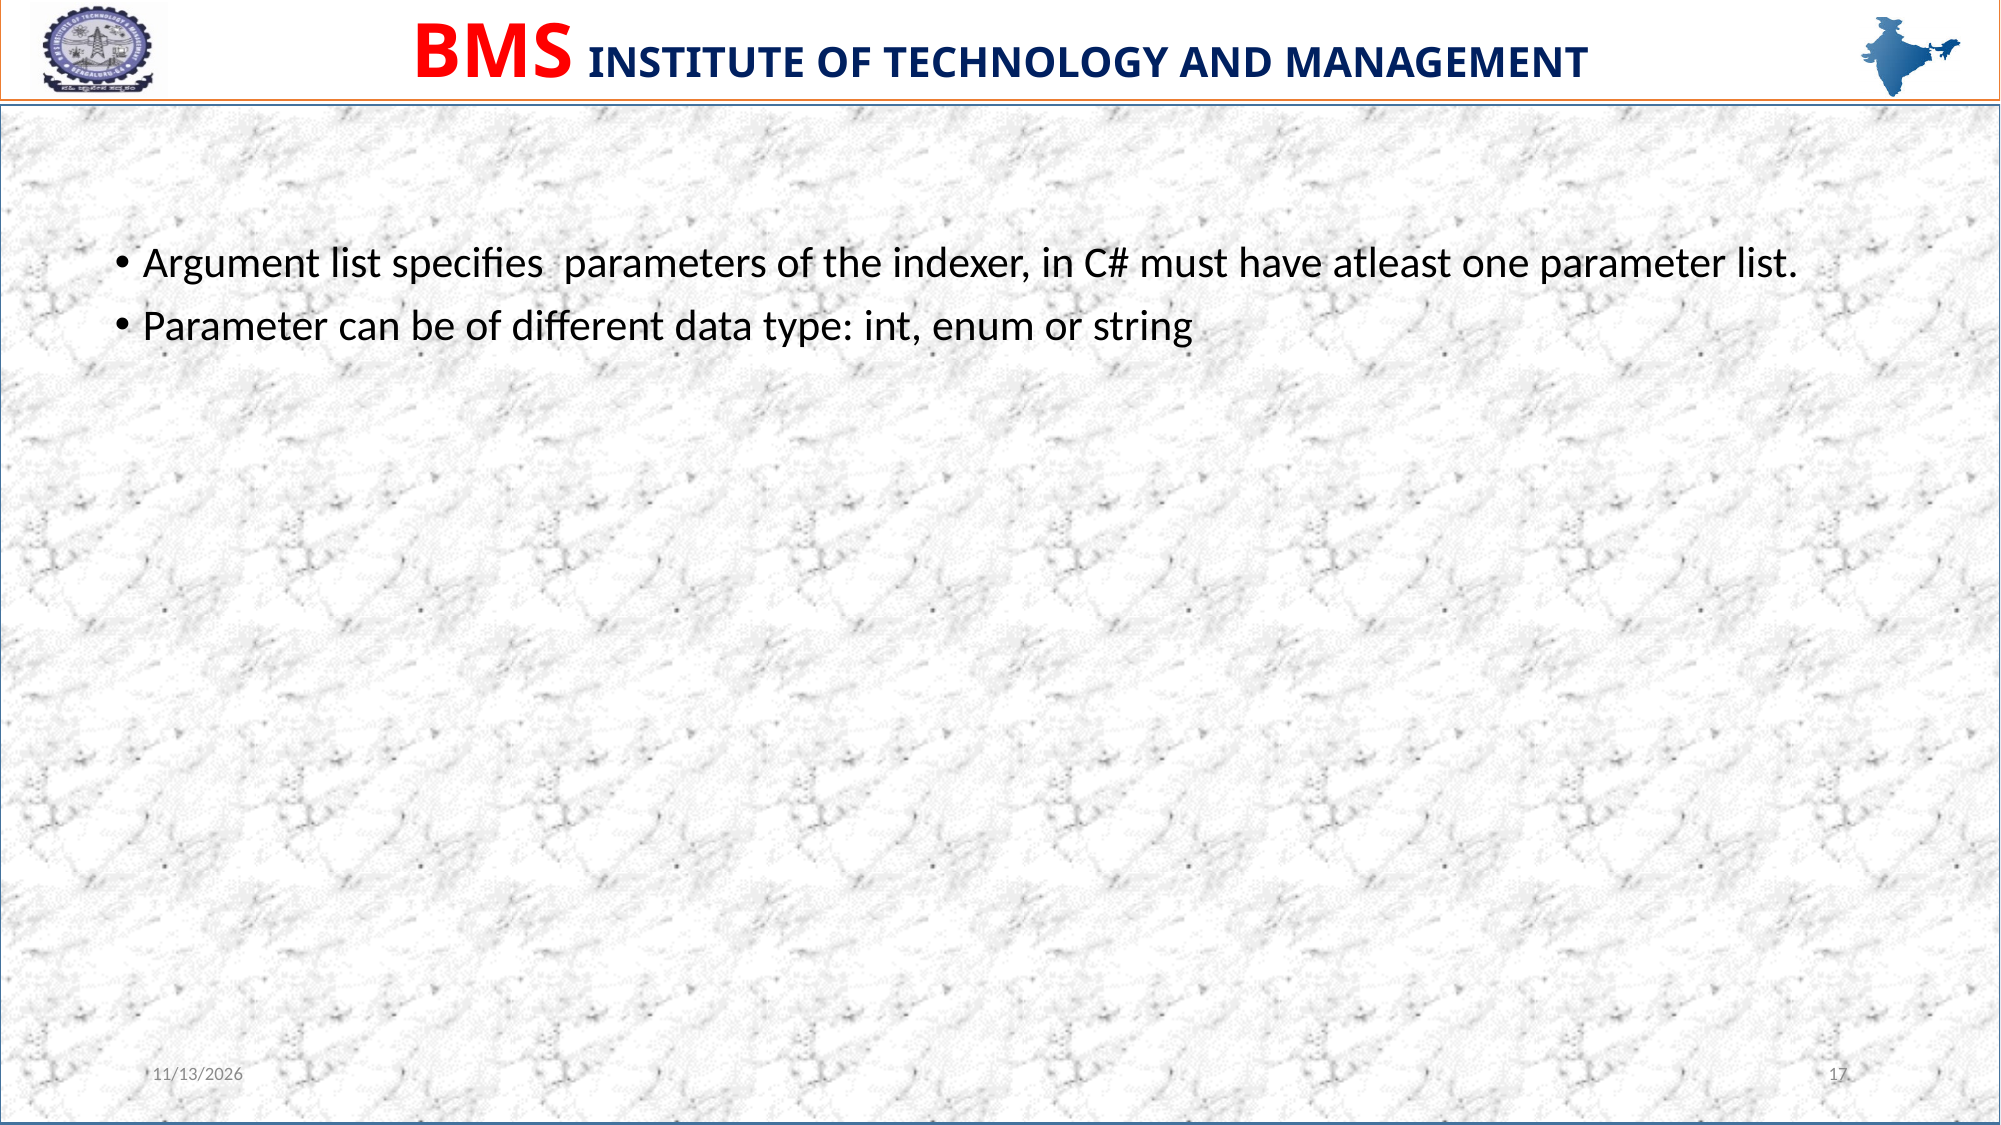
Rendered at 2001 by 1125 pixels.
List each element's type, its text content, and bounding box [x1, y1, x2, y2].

picture [1859, 17, 1961, 98]
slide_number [137, 1042, 588, 1103]
slide_number 17 [1412, 1042, 1863, 1103]
list Argument list specifies parameters of the indexer, in C# must have atleast one parameter list. Parameter can be of different data type: int, enum or string [99, 232, 1900, 1005]
picture [30, 2, 168, 98]
picture [1, 106, 1999, 1122]
